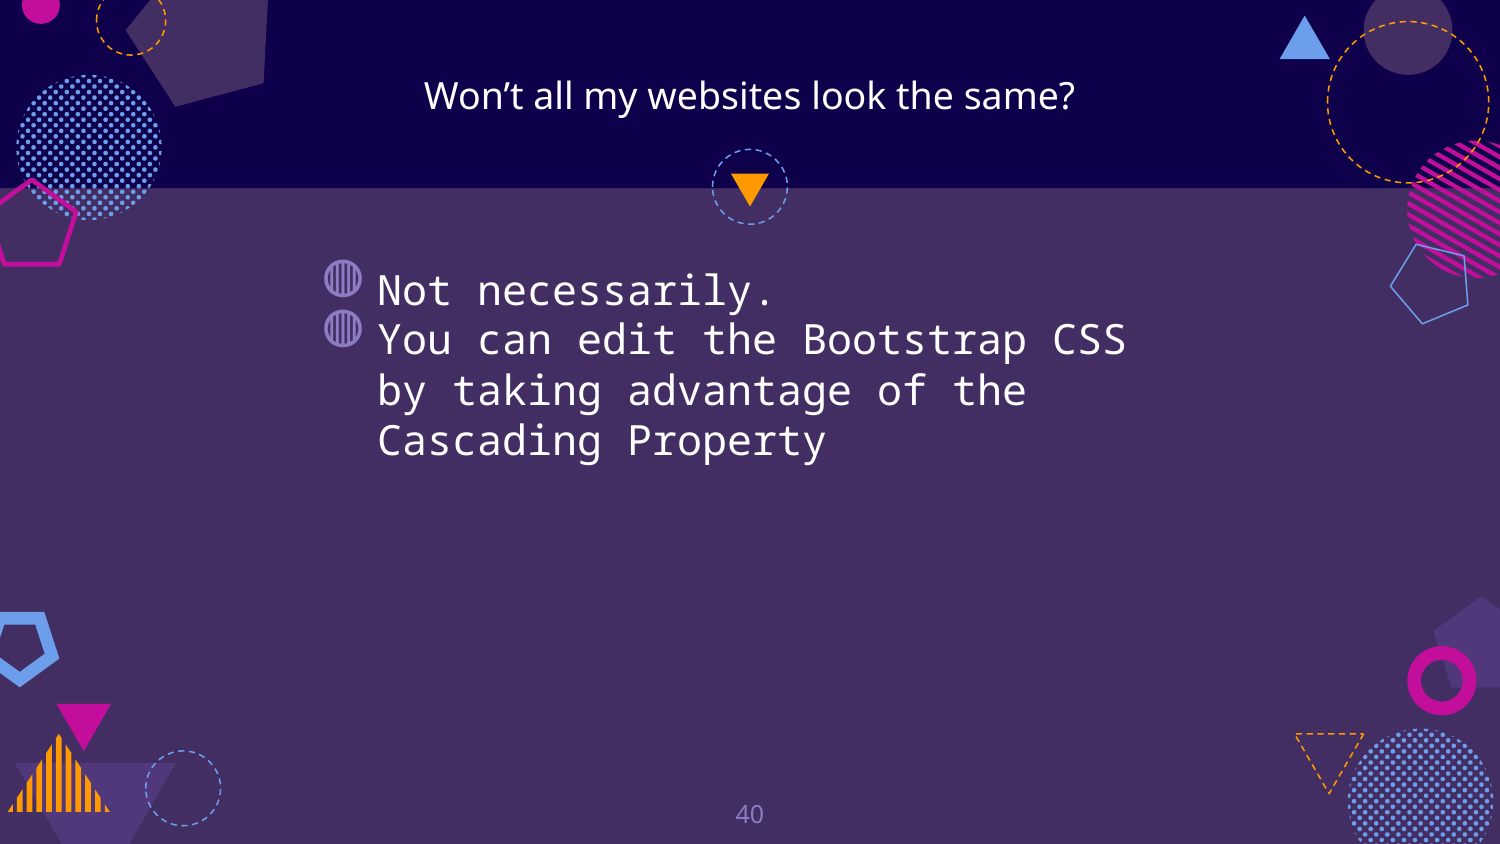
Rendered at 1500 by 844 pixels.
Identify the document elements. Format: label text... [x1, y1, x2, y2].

slide_number ‹#› [705, 783, 795, 844]
title Won’t all my websites look the same? [335, 0, 1165, 189]
list Not necessarily. You can edit the Bootstrap CSS by taking advantage of the Cascading Property [287, 248, 1213, 757]
